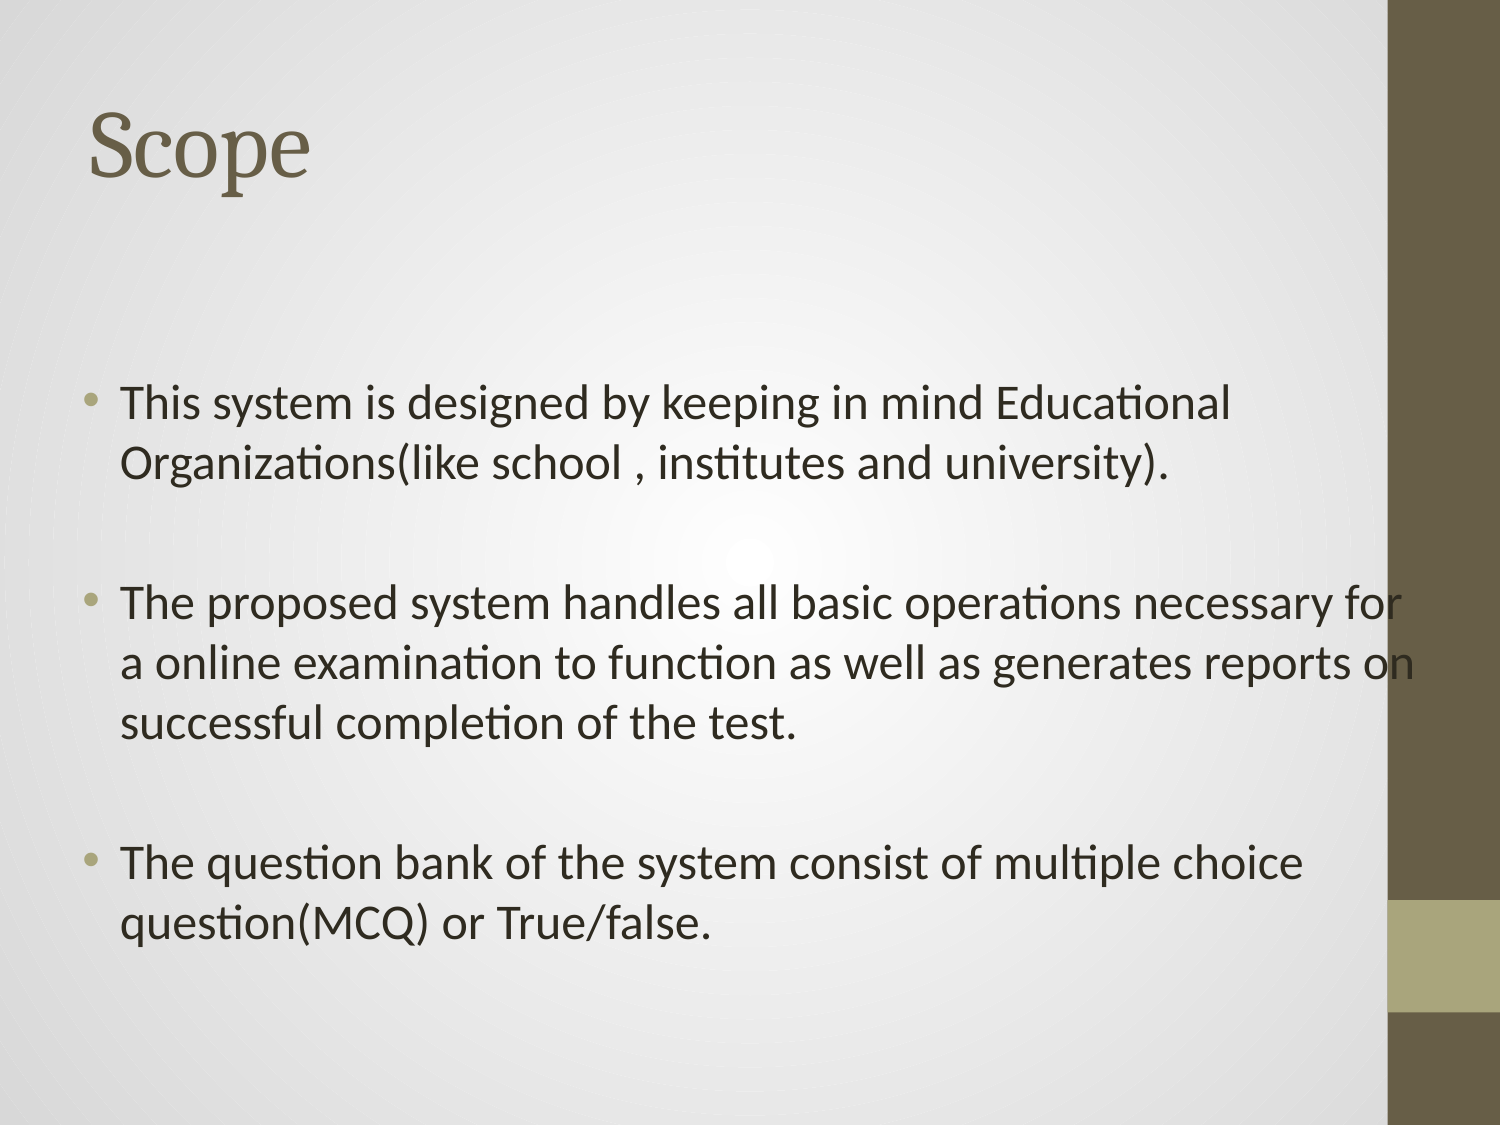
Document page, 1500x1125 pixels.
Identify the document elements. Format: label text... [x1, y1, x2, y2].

list This system is designed by keeping in mind Educational Organizations(like school , institutes and university). The proposed system handles all basic operations necessary for a online examination to function as well as generates reports on successful completion of the test. The question bank of the system consist of multiple choice question(MCQ) or True/false. [48, 362, 1452, 1089]
title Scope [75, 45, 1325, 233]
